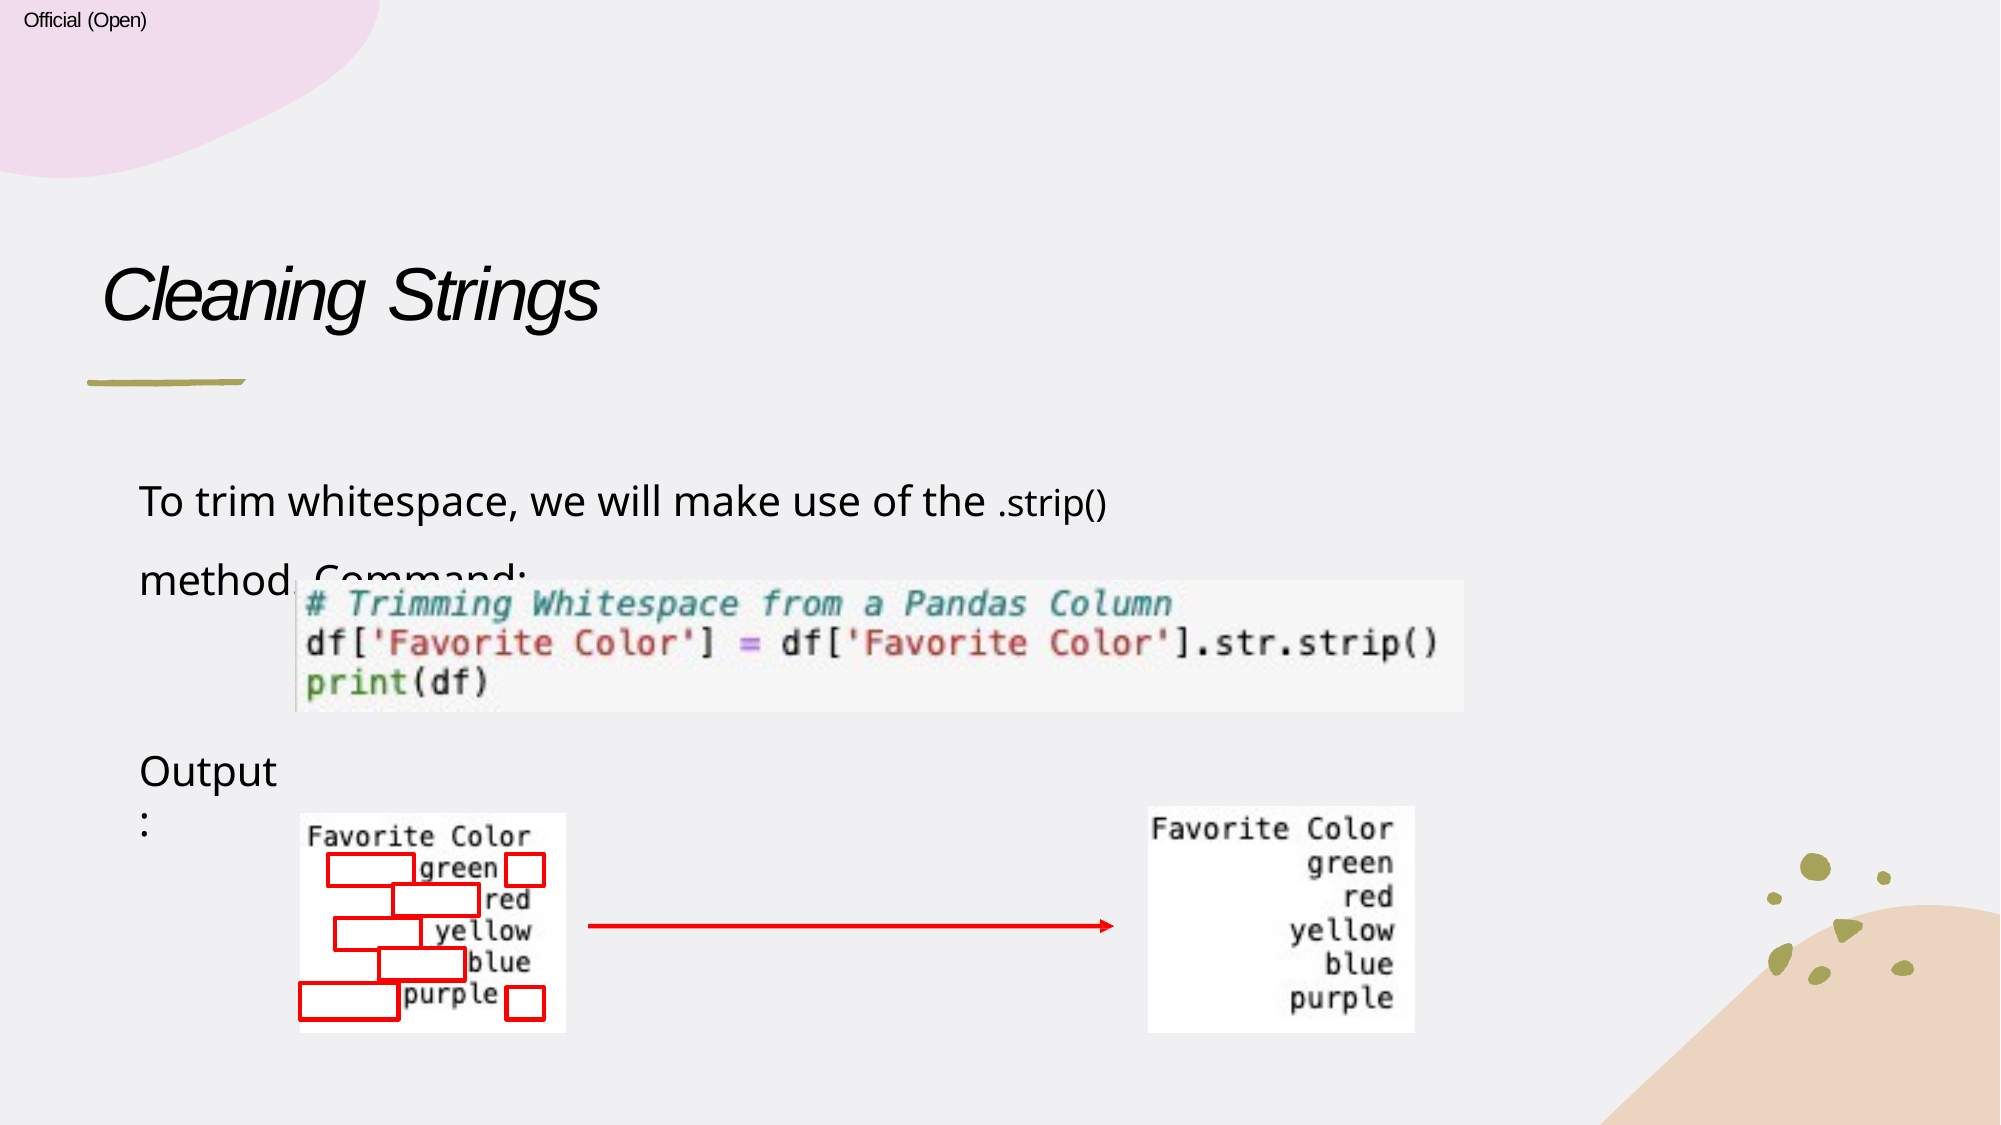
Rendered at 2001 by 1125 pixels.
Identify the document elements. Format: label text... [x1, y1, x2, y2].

picture [294, 580, 1464, 713]
picture [1800, 853, 1831, 881]
text_box To trim whitespace, we will make use of the .strip() method. Command: [136, 412, 1247, 604]
picture [1891, 960, 1914, 976]
picture [1833, 919, 1863, 943]
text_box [297, 813, 567, 1034]
text_box [87, 379, 99, 387]
picture [1768, 943, 1793, 976]
picture [1767, 892, 1782, 905]
picture [1808, 966, 1831, 985]
picture [1148, 806, 1415, 1034]
text_box Official (Open) [21, 5, 149, 33]
title Cleaning Strings [99, 242, 1349, 433]
picture [1877, 871, 1891, 885]
text_box [588, 919, 1115, 934]
text_box Output: [136, 742, 287, 845]
